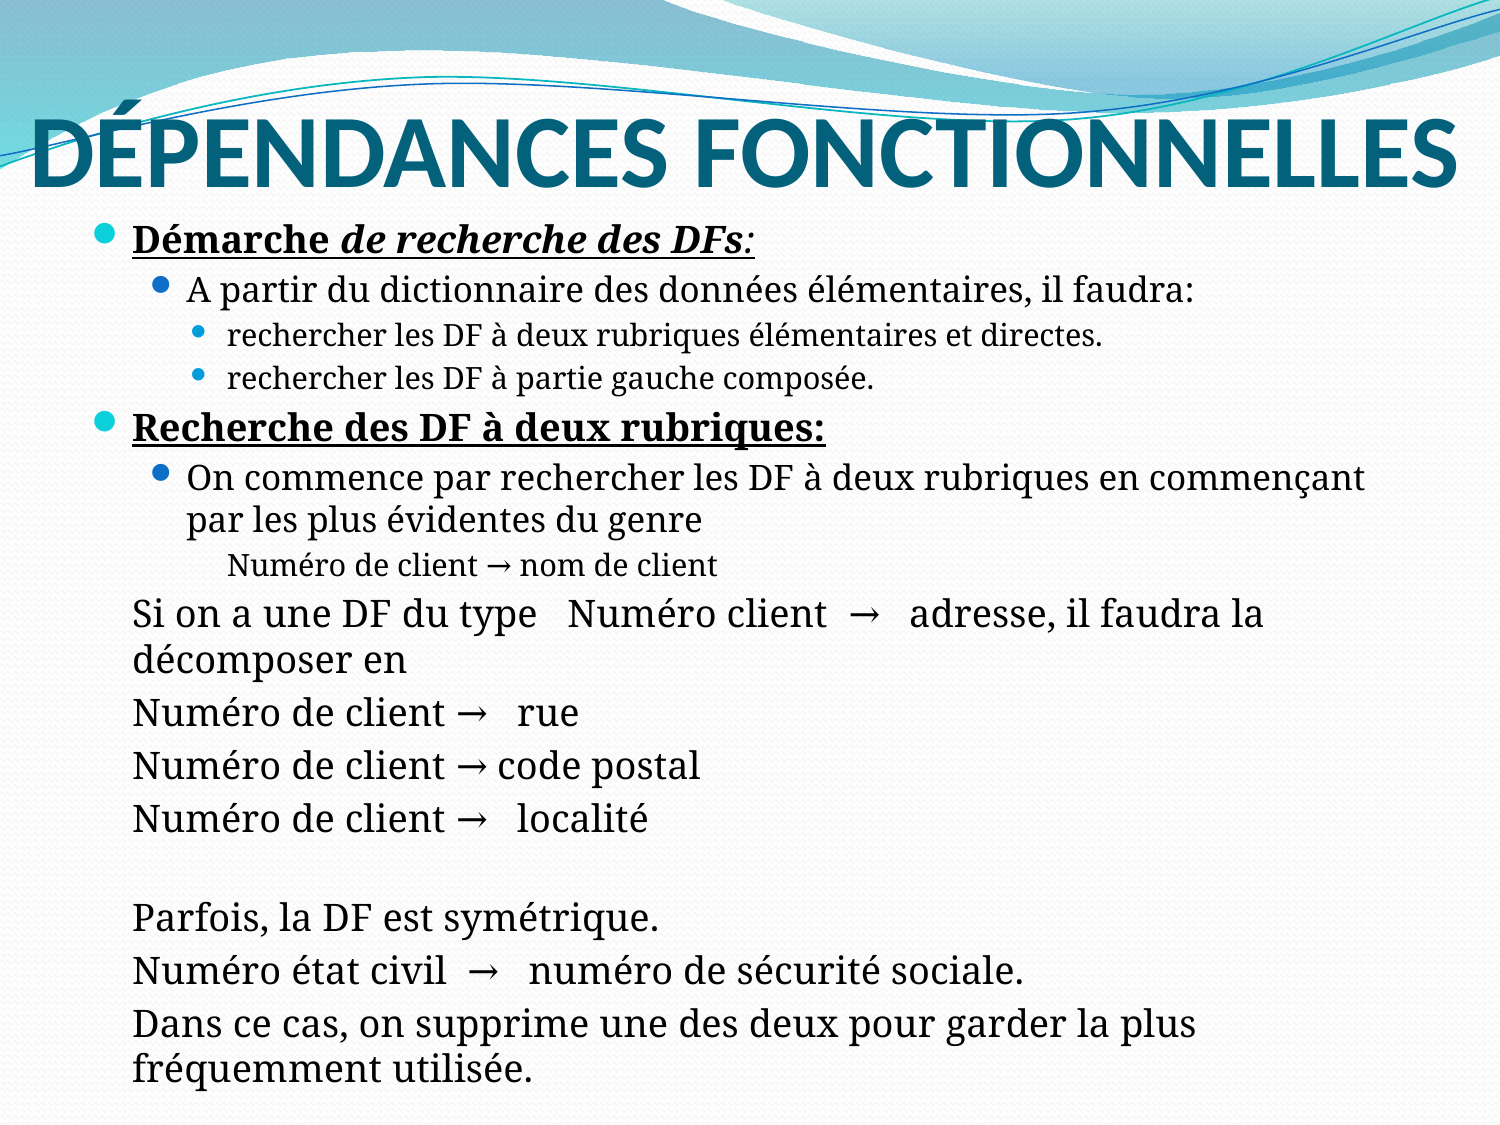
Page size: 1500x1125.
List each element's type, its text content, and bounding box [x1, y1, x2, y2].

list Démarche de recherche des DFs: A partir du dictionnaire des données élémentaires, il faudra: rechercher les DF à deux rubriques élémentaires et directes. rechercher les DF à partie gauche composée. Recherche des DF à deux rubriques: On commence par rechercher les DF à deux rubriques en commençant par les plus évidentes du genre Numéro de client → nom de client Si on a une DF du type Numéro client → adresse, il faudra la décomposer en Numéro de client → rue Numéro de client → code postal Numéro de client → localité Parfois, la DF est symétrique. Numéro état civil → numéro de sécurité sociale. Dans ce cas, on supprime une des deux pour garder la plus fréquemment utilisée. [76, 208, 1425, 1106]
title Dépendances Fonctionnelles [29, 115, 1471, 209]
